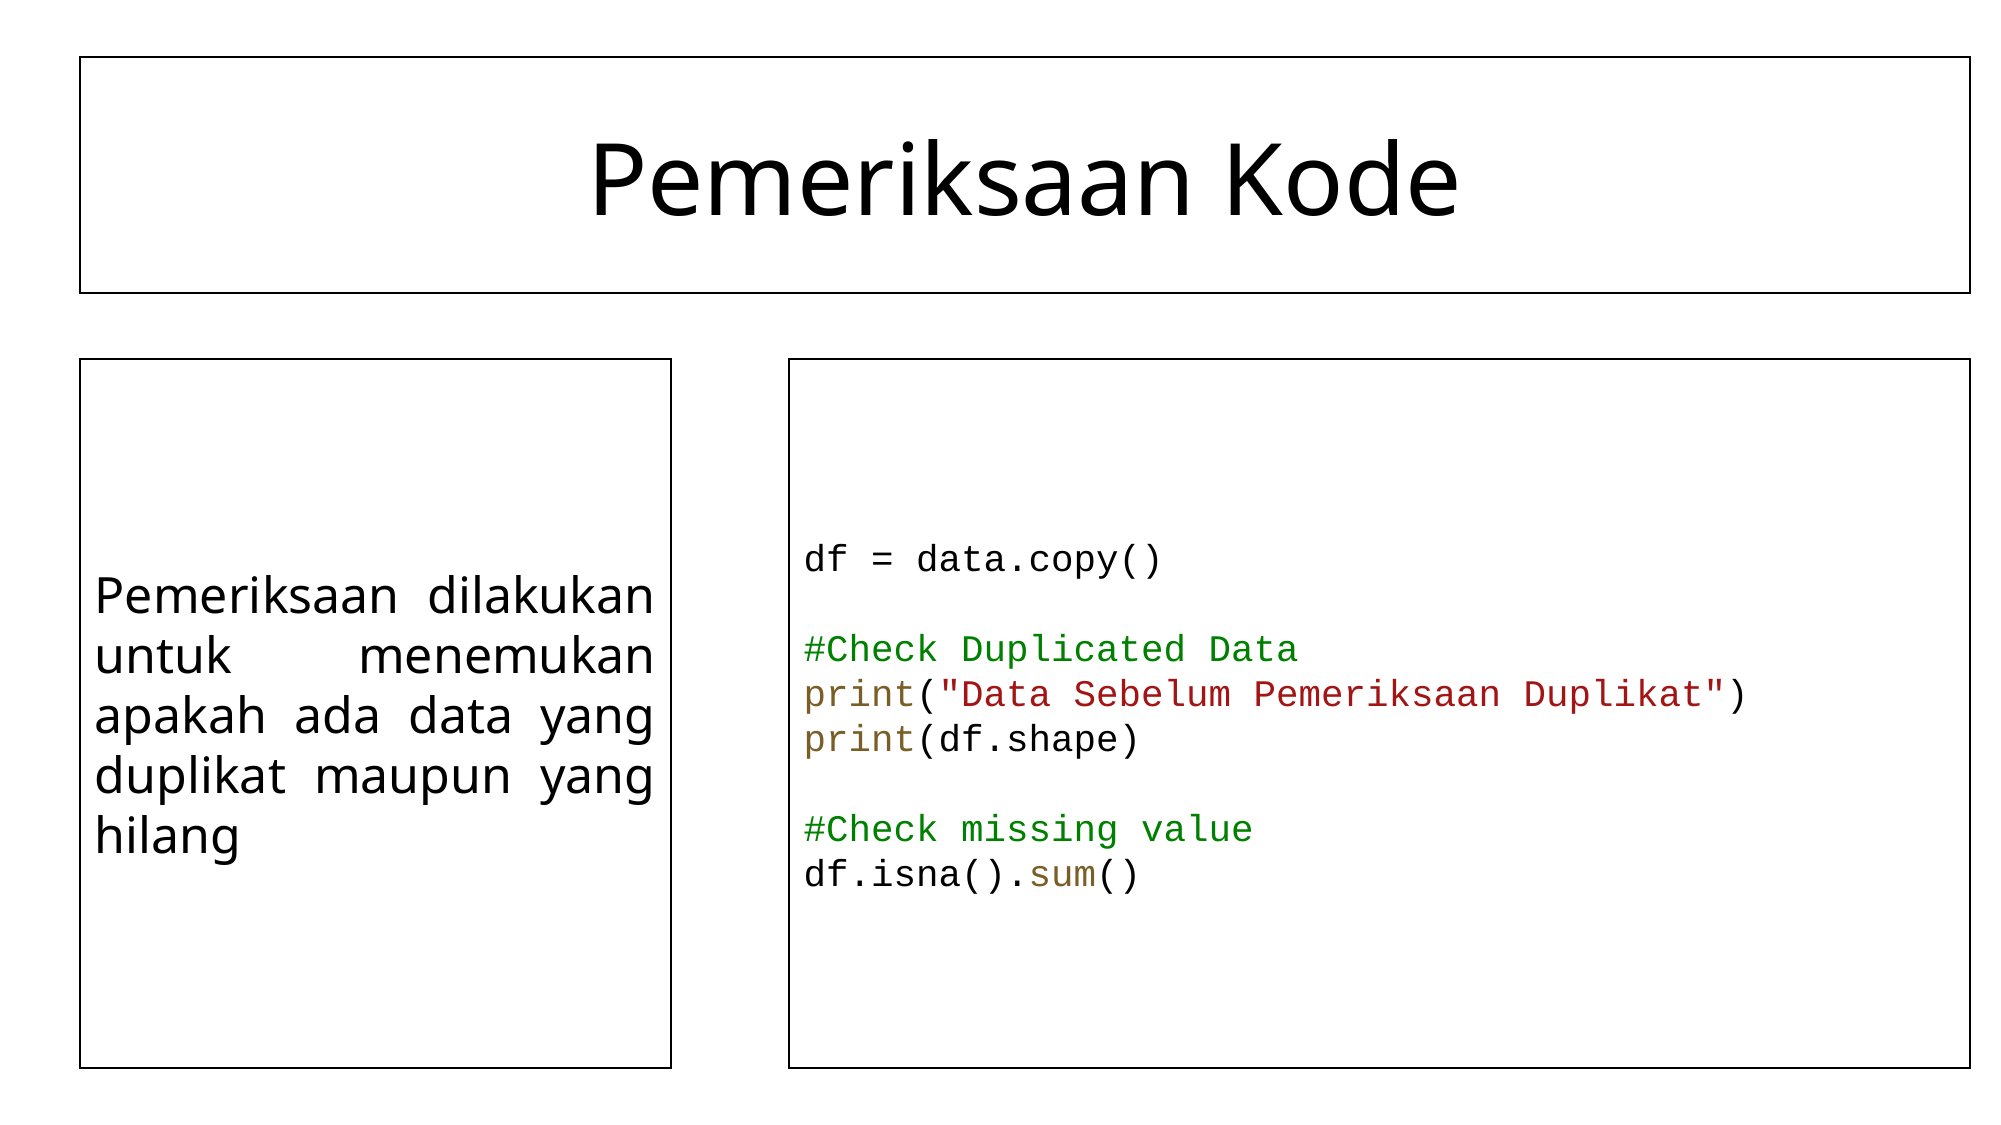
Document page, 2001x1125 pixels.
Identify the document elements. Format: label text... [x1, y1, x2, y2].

text_box Pemeriksaan Kode [79, 56, 1971, 294]
text_box df = data.copy() #Check Duplicated Data print("Data Sebelum Pemeriksaan Duplikat") print(df.shape) #Check missing value df.isna().sum() [788, 358, 1971, 1069]
text_box Pemeriksaan dilakukan untuk menemukan apakah ada data yang duplikat maupun yang hilang [79, 358, 672, 1069]
